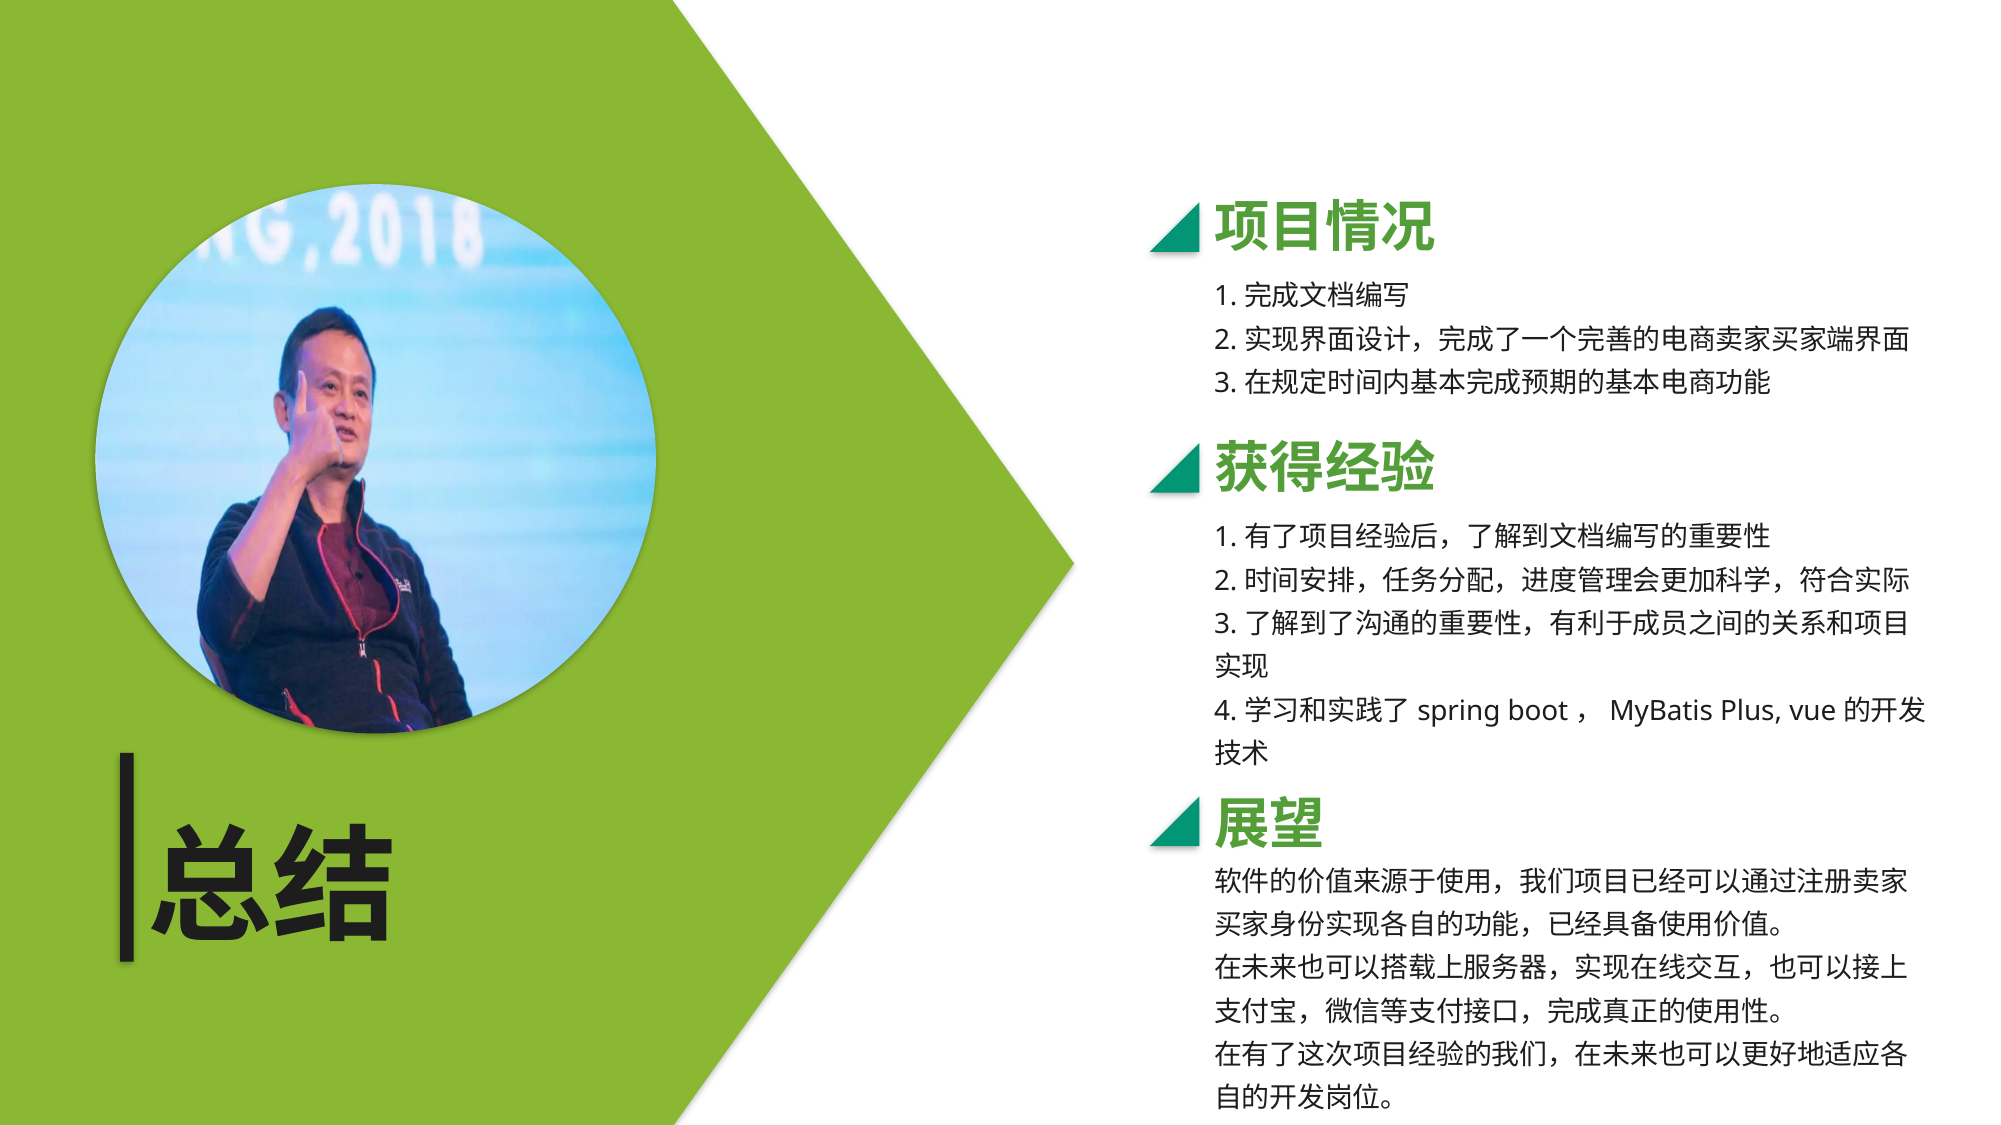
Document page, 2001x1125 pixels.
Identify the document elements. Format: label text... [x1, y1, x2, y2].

text_box [119, 752, 134, 962]
text_box 项目情况 [1199, 184, 1452, 260]
text_box [1149, 442, 1201, 494]
text_box 总结 [134, 752, 619, 963]
text_box [1149, 201, 1201, 253]
text_box 1.有了项目经验后，了解到文档编写的重要性 2.时间安排，任务分配，进度管理会更加科学，符合实际 3.了解到了沟通的重要性，有利于成员之间的关系和项目实现 4.学习和实践了spring boot，MyBatis Plus, vue的开发技术 [1199, 501, 1947, 777]
text_box 获得经验 [1199, 424, 1452, 501]
text_box [94, 183, 657, 735]
text_box [1149, 795, 1201, 847]
text_box 软件的价值来源于使用，我们项目已经可以通过注册卖家买家身份实现各自的功能，已经具备使用价值。 在未来也可以搭载上服务器，实现在线交互，也可以接上支付宝，微信等支付接口，完成真正的使用性。 在有了这次项目经验的我们，在未来也可以更好地适应各自的开发岗位。 [1199, 846, 1947, 1121]
text_box 展望 [1199, 780, 1341, 846]
text_box 1.完成文档编写 2.实现界面设计，完成了一个完善的电商卖家买家端界面 3.在规定时间内基本完成预期的基本电商功能 [1199, 260, 1947, 449]
